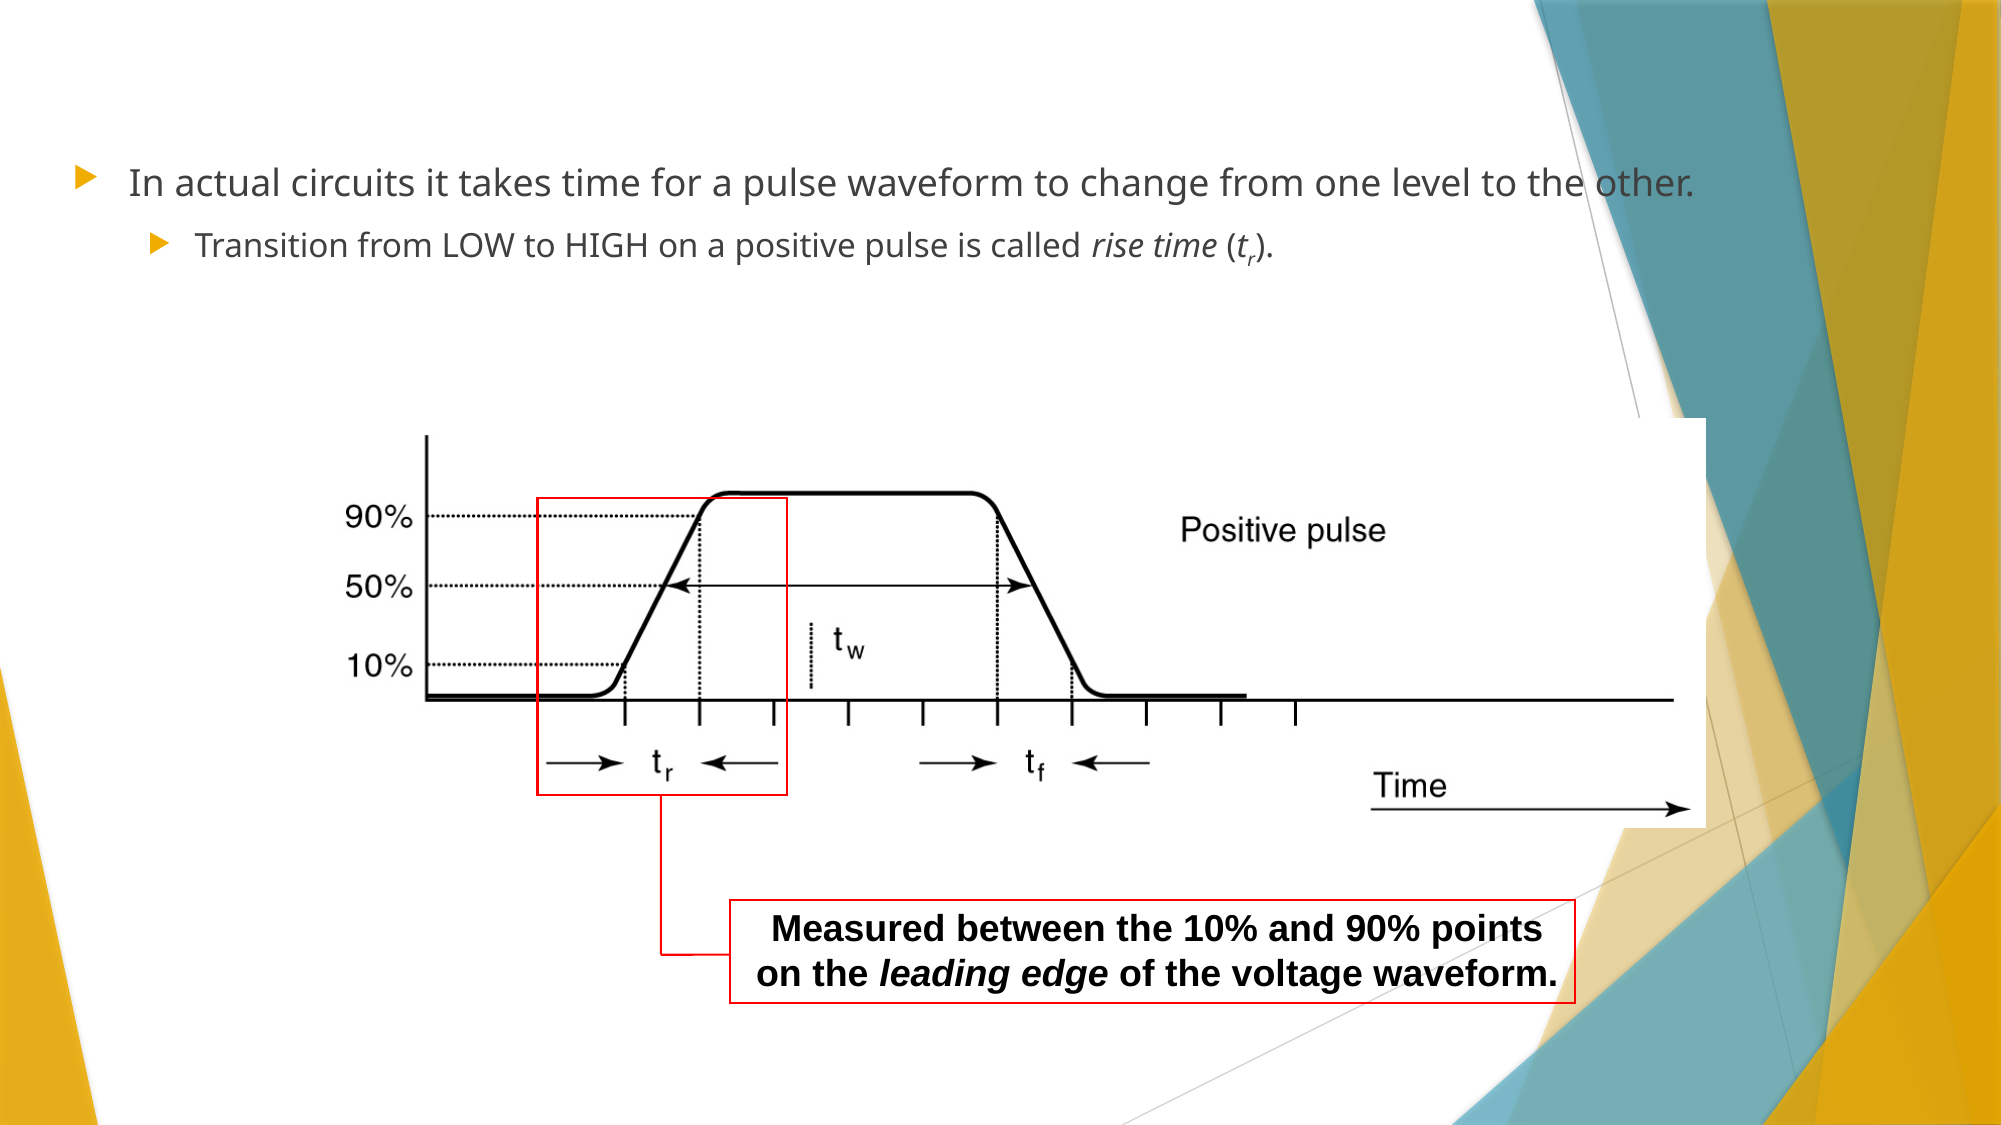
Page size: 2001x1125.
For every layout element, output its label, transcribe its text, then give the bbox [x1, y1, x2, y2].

slide_number [1182, 1033, 1332, 1051]
list In actual circuits it takes time for a pulse waveform to change from one level to the other. Transition from LOW to HIGH on a positive pulse is called rise time (tr). [57, 151, 1742, 321]
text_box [536, 497, 1576, 1025]
picture [338, 417, 1706, 828]
